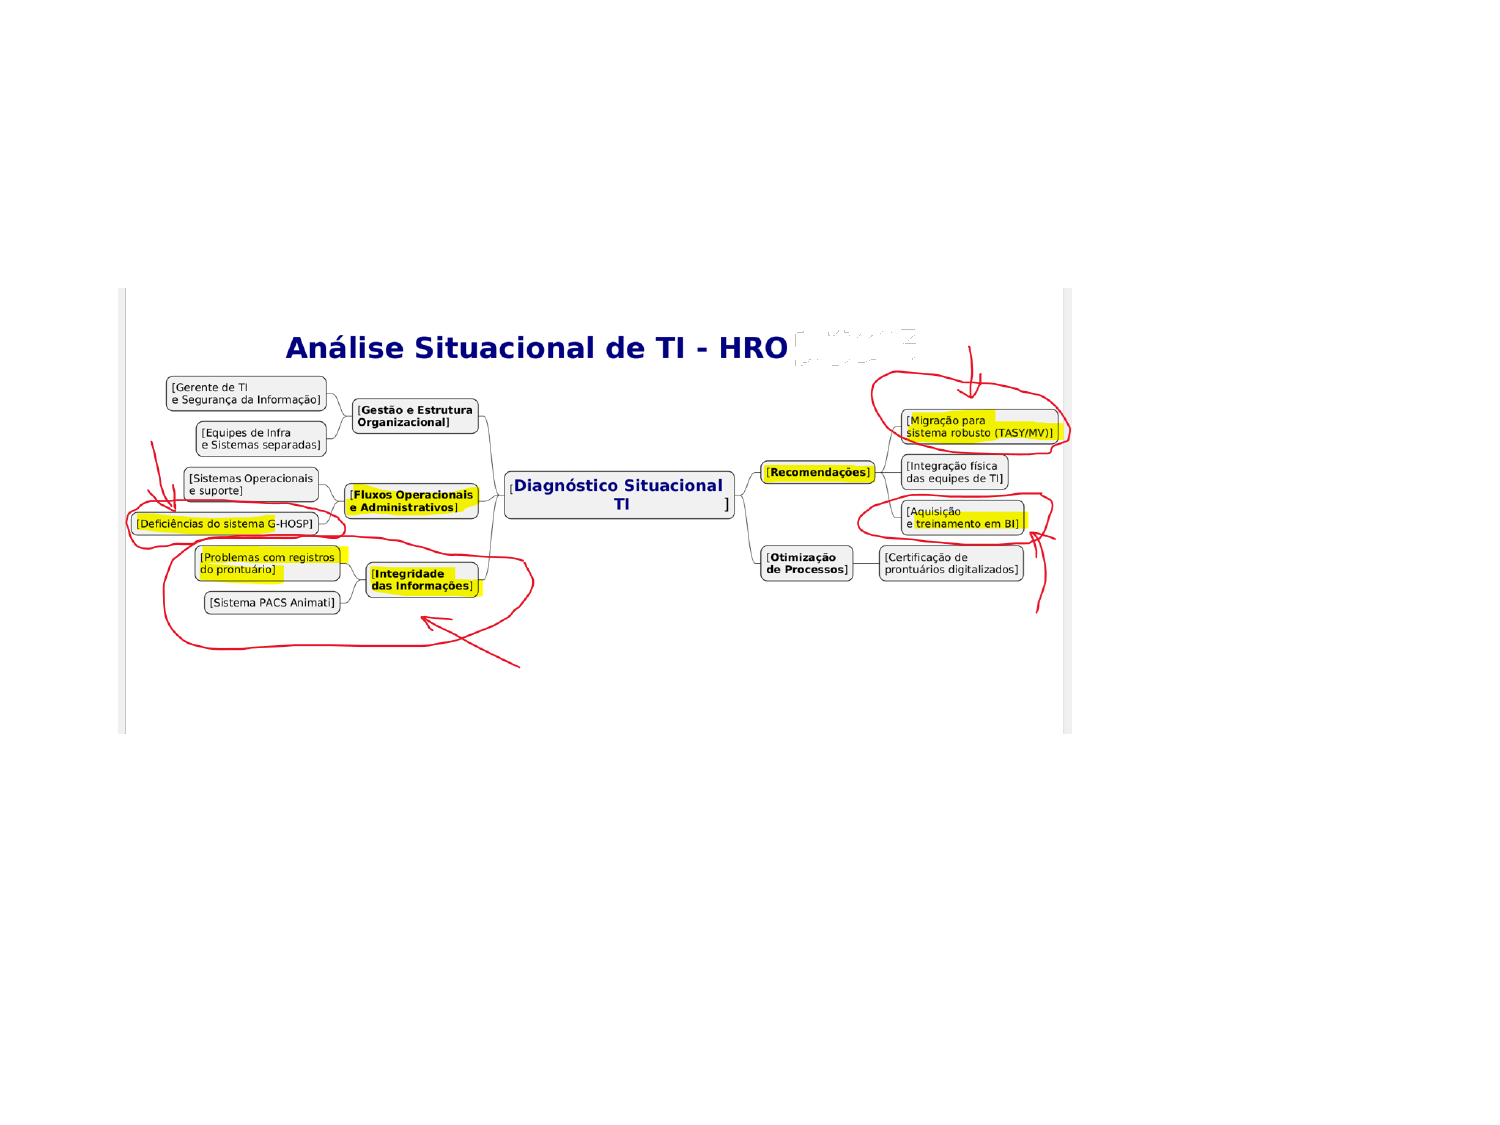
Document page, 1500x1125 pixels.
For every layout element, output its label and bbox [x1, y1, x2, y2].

picture [117, 288, 1072, 831]
